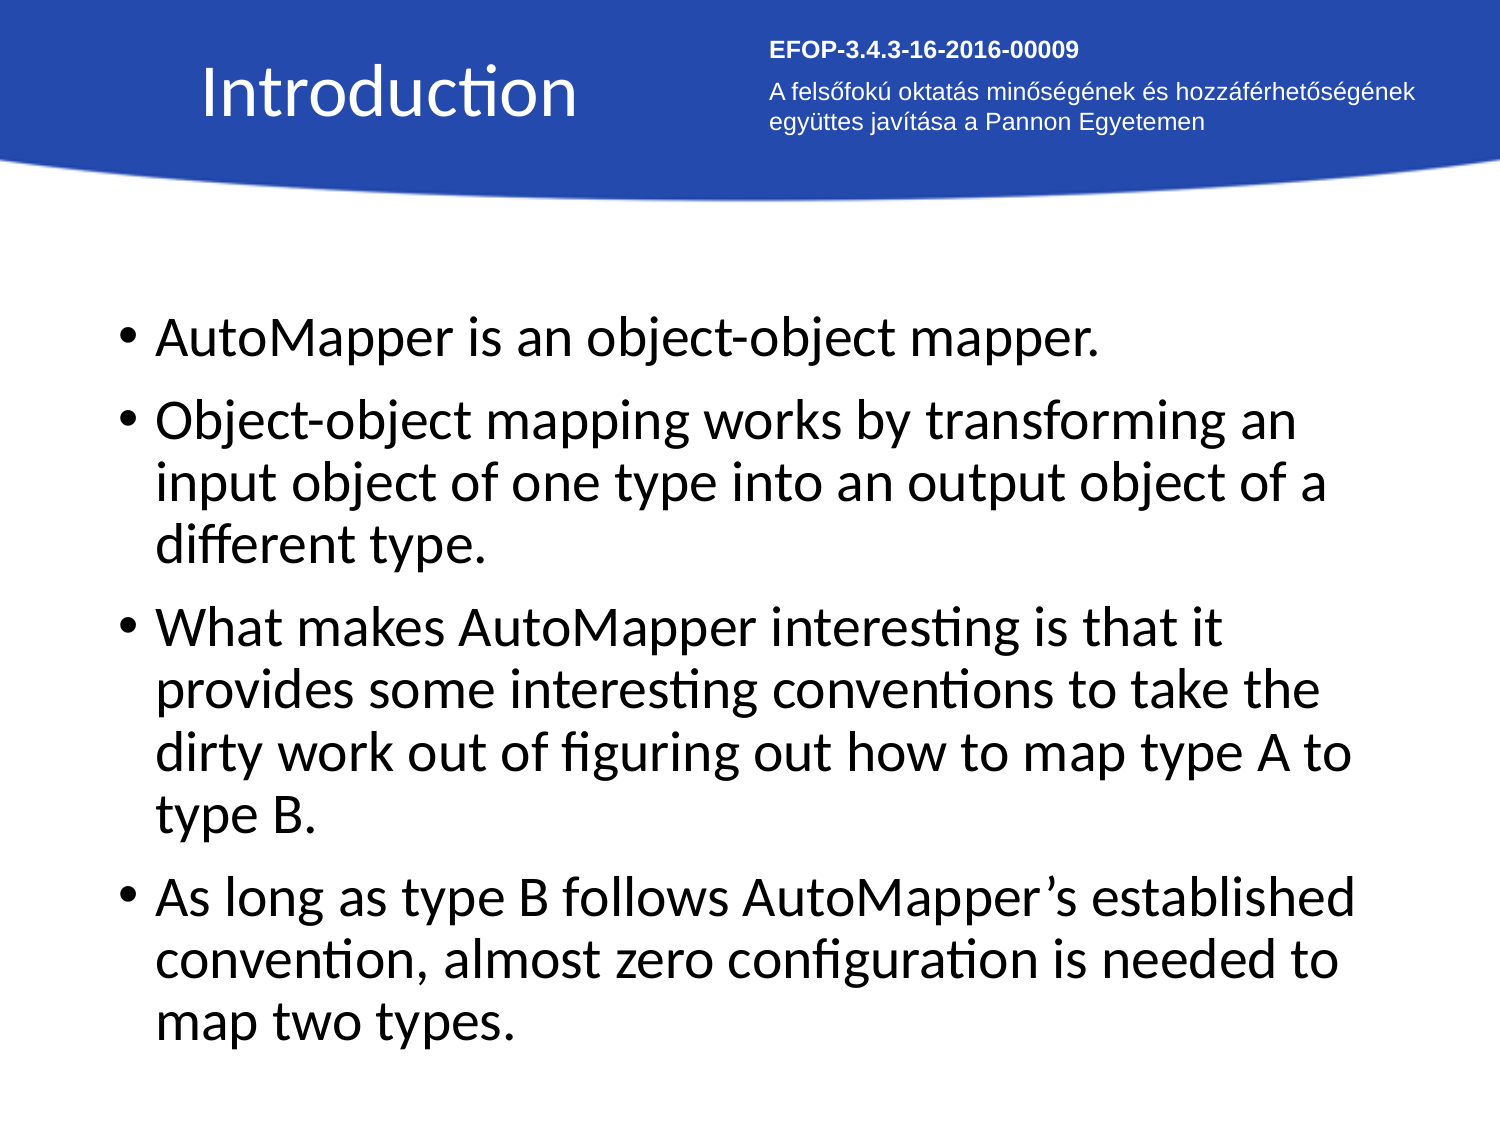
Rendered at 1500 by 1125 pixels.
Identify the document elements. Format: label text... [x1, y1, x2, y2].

text_box EFOP-3.4.3-16-2016-00009 A felsőfokú oktatás minőségének és hozzáférhetőségének együttes javítása a Pannon Egyetemen [754, 25, 1465, 143]
list AutoMapper is an object-object mapper. Object-object mapping works by transforming an input object of one type into an output object of a different type. What makes AutoMapper interesting is that it provides some interesting conventions to take the dirty work out of figuring out how to map type A to type B. As long as type B follows AutoMapper’s established convention, almost zero configuration is needed to map two types. [103, 299, 1397, 1061]
text_box Introduction [41, 0, 739, 173]
picture [0, 0, 1500, 1125]
